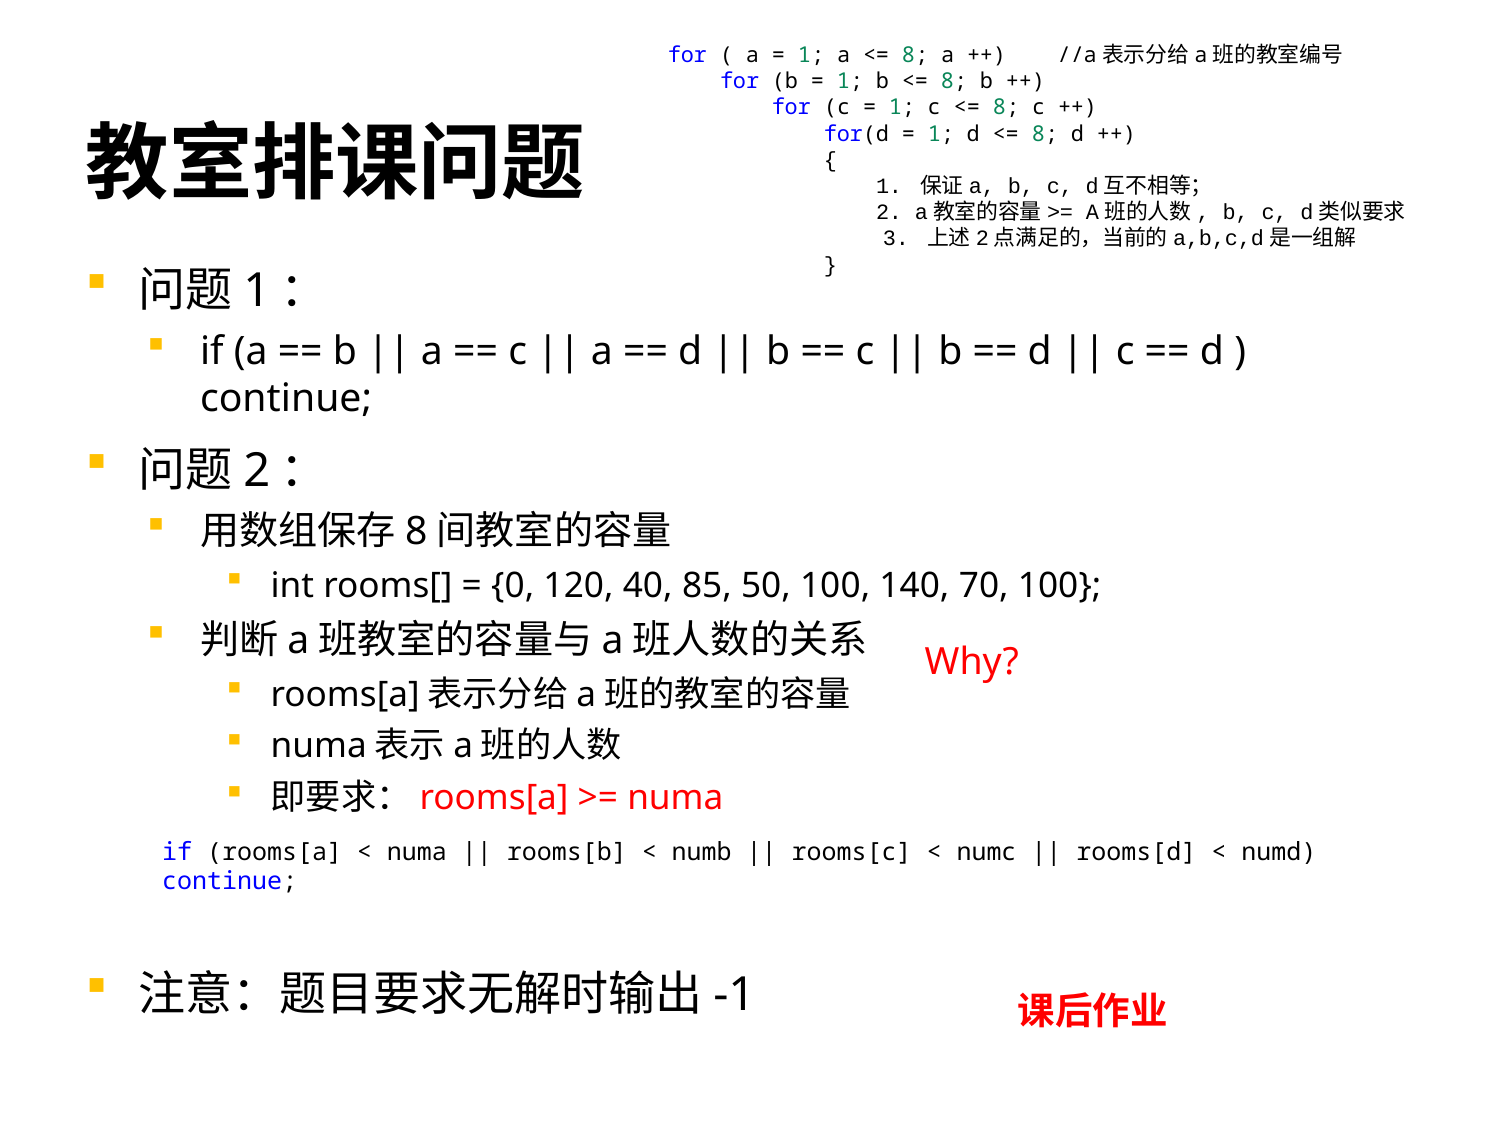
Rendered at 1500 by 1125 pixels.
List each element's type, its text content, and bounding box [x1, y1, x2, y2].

text_box for ( a = 1; a <= 8; a ++) //a表示分给a班的教室编号 for (b = 1; b <= 8; b ++) for (c = 1; c <= 8; c ++) for(d = 1; d <= 8; d ++) { 1. 保证a, b, c, d互不相等； 2. a教室的容量>= A班的人数, b, c, d类似要求 3. 上述2点满足的，当前的a,b,c,d是一组解 } [601, 33, 1500, 284]
list 问题1： if (a == b || a == c || a == d || b == c || b == d || c == d ) continue; 问题2： 用数组保存8间教室的容量 int rooms[] = {0, 120, 40, 85, 50, 100, 140, 70, 100}; 判断a班教室的容量与a班人数的关系 rooms[a]表示分给a班的教室的容量 numa表示a班的人数 即要求：rooms[a] >= numa 注意：题目要求无解时输出-1 [70, 251, 1430, 1034]
text_box Why? [909, 629, 1034, 690]
title 教室排课问题 [70, 70, 601, 219]
text_box if (rooms[a] < numa || rooms[b] < numb || rooms[c] < numc || rooms[d] < numd) continue; [147, 827, 1421, 903]
text_box 课后作业 [1002, 979, 1183, 1040]
